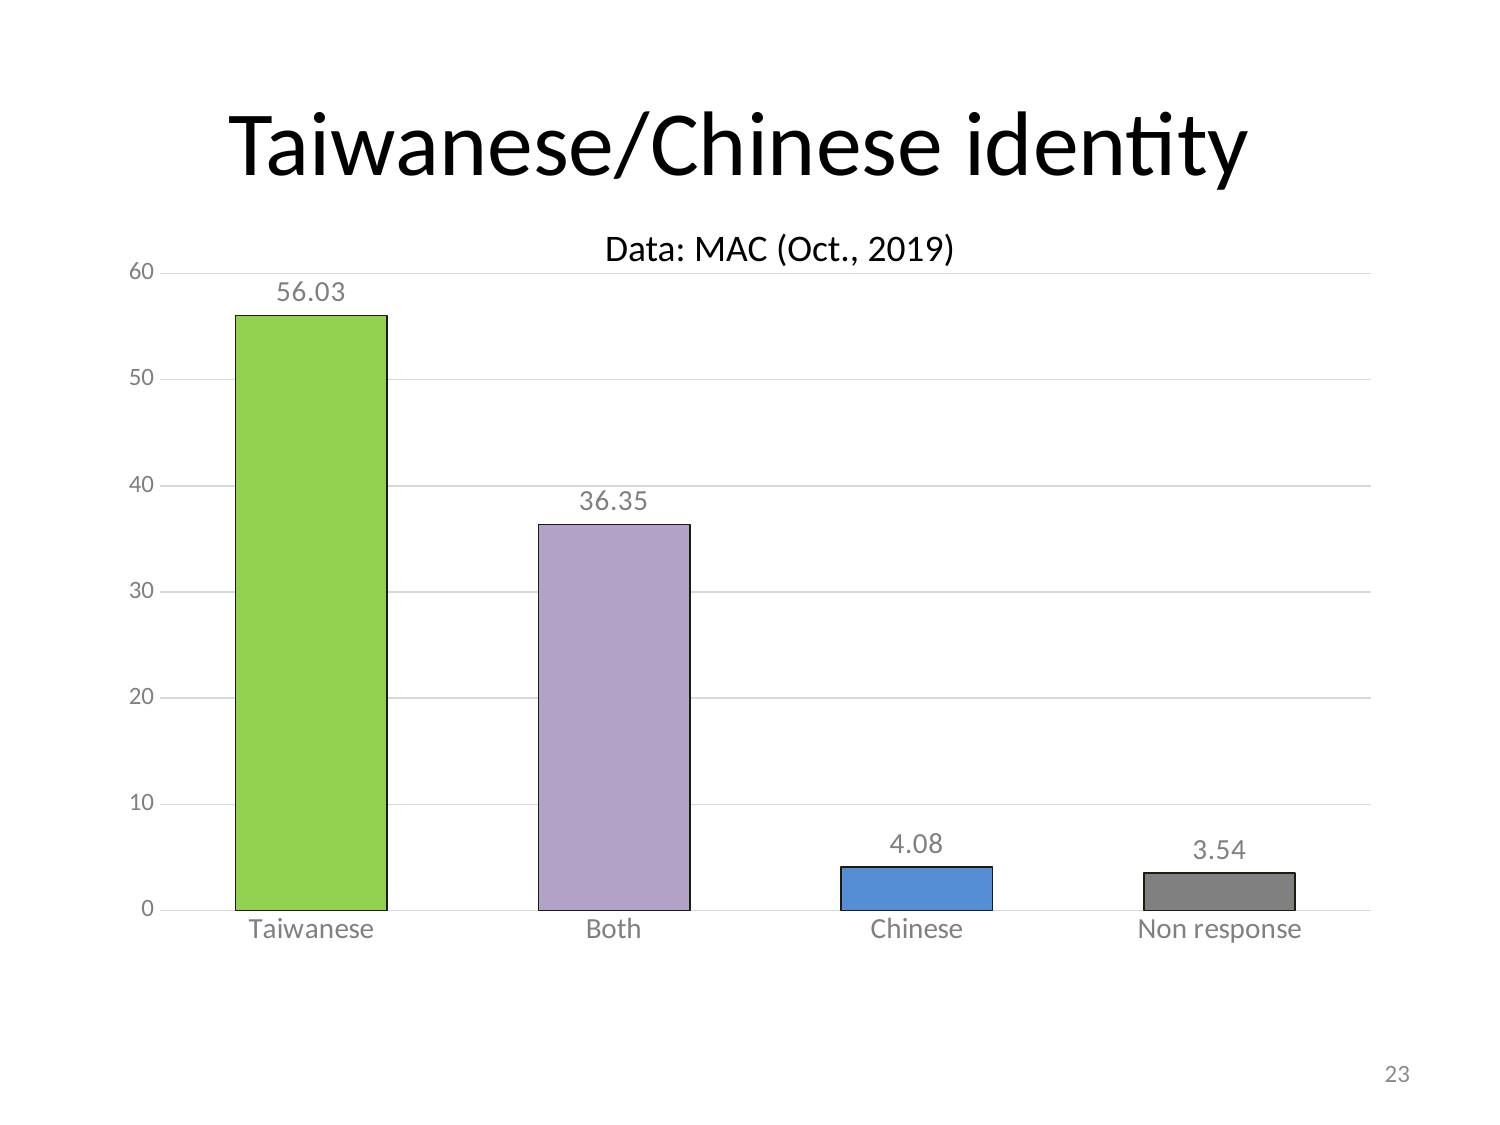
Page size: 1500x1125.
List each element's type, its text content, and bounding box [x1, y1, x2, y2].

text_box Data: MAC (Oct., 2019) [590, 216, 1004, 245]
chart [102, 246, 1398, 961]
slide_number 22 [1074, 1042, 1425, 1103]
title Taiwanese/Chinese identity [75, 45, 1425, 233]
